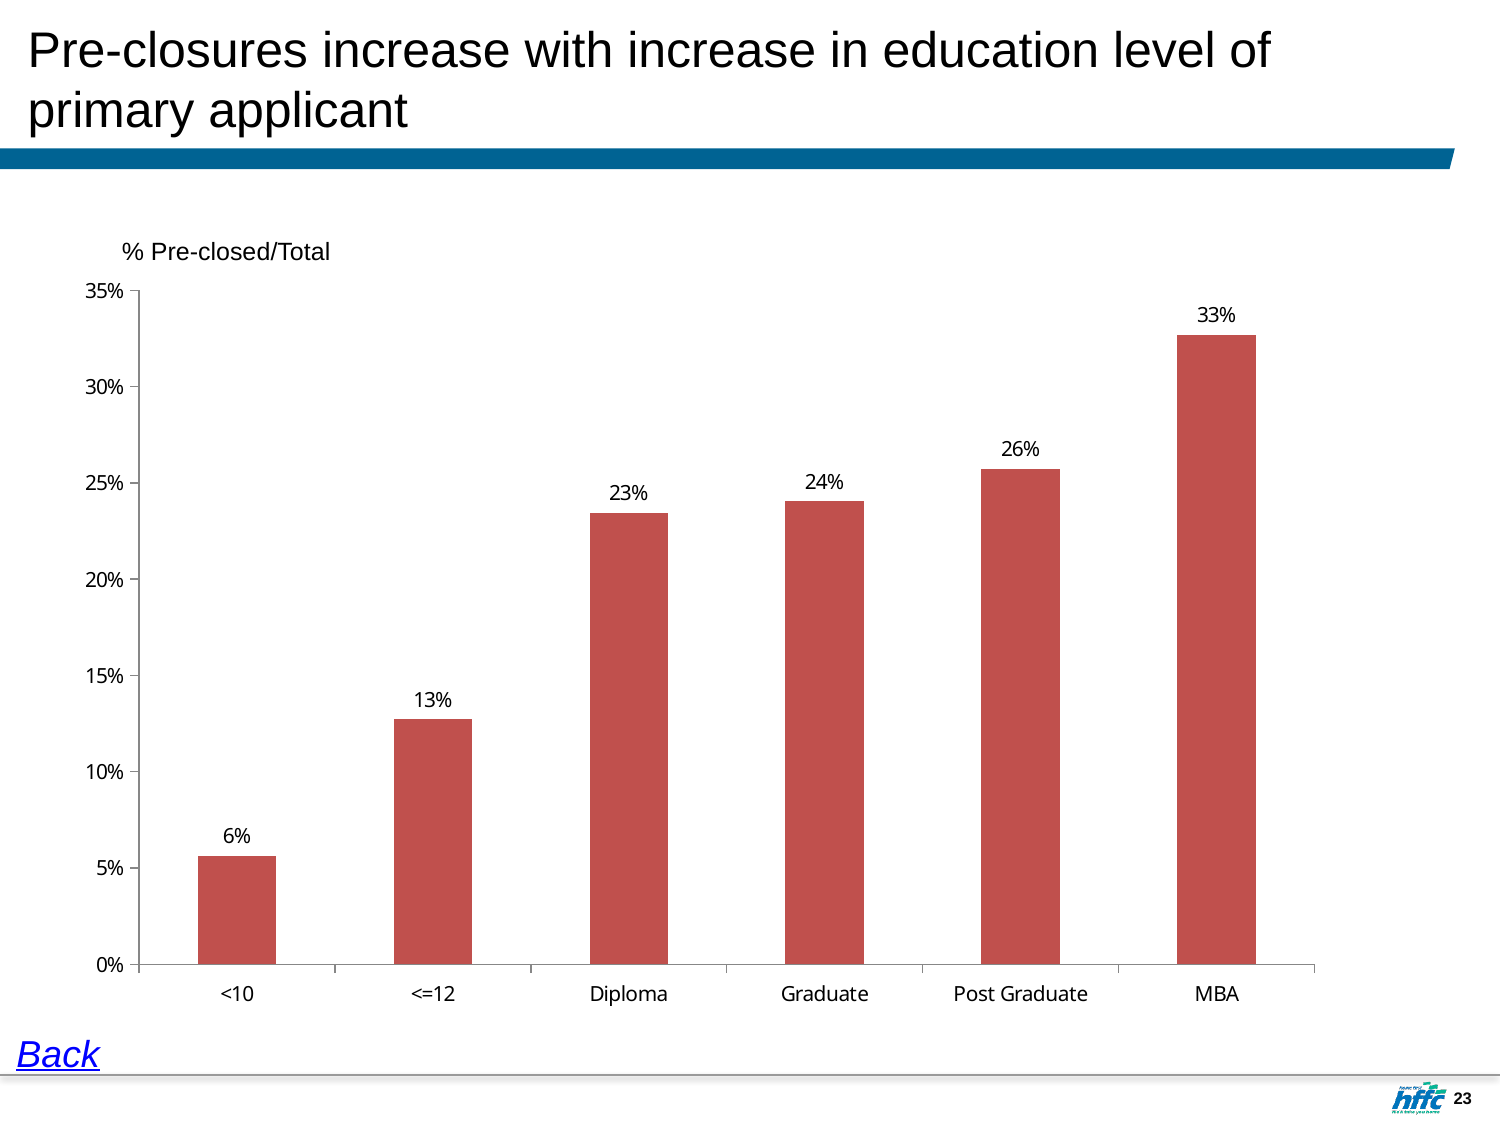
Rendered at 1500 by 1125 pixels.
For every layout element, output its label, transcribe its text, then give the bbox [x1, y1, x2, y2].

title Pre-closures increase with increase in education level of primary applicant [27, 8, 1452, 146]
picture [1388, 1080, 1449, 1115]
text_box Back [1, 1022, 115, 1083]
chart [58, 260, 1401, 1023]
text_box % Pre-closed/Total [115, 229, 337, 259]
